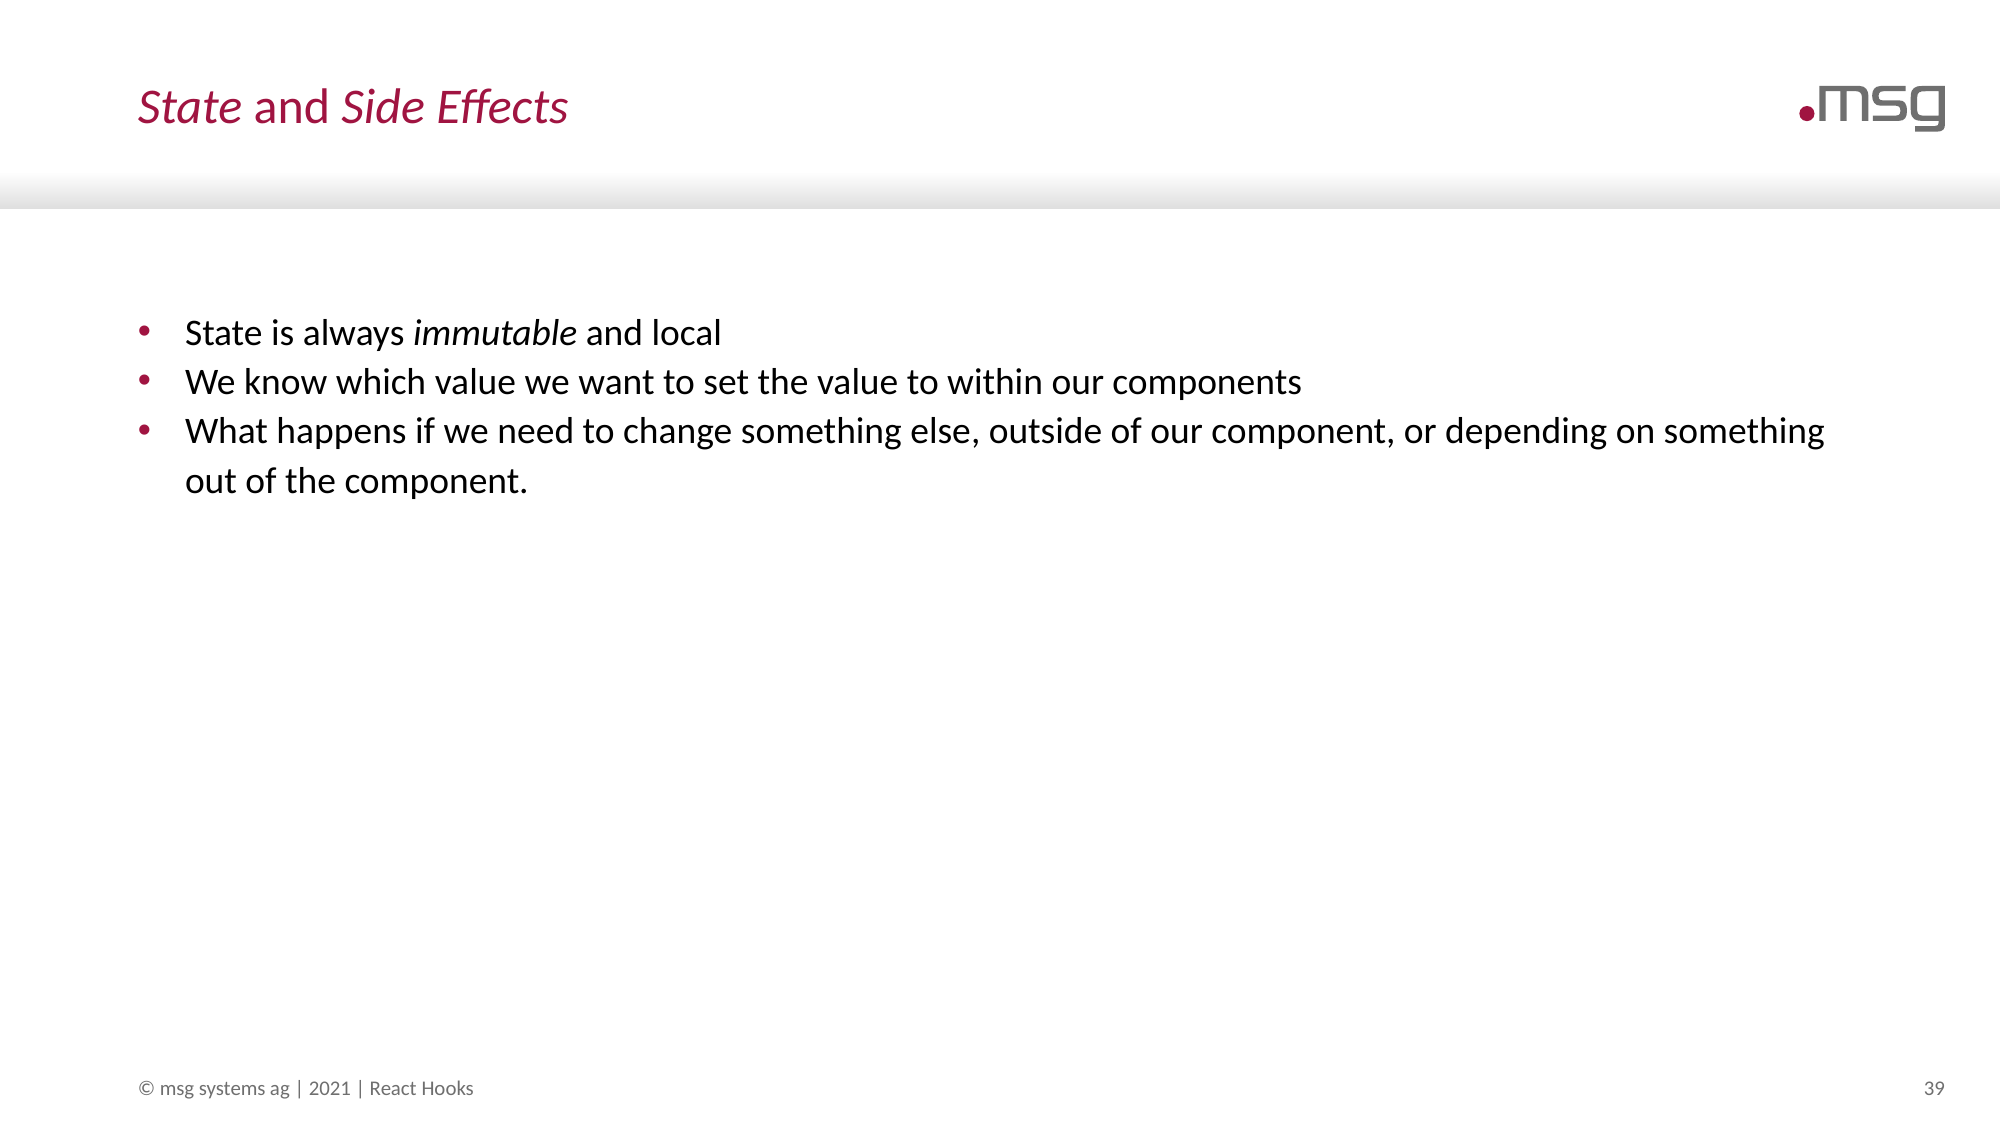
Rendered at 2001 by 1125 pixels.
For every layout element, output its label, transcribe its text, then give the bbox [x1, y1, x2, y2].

title State and Side Effects [138, 80, 1733, 209]
list State is always immutable and local We know which value we want to set the value to within our components What happens if we need to change something else, outside of our component, or depending on something out of the component. [138, 303, 1863, 1035]
slide_number 39 [1862, 1071, 1945, 1104]
footer © msg systems ag | 2021 | React Hooks [138, 1071, 1338, 1104]
